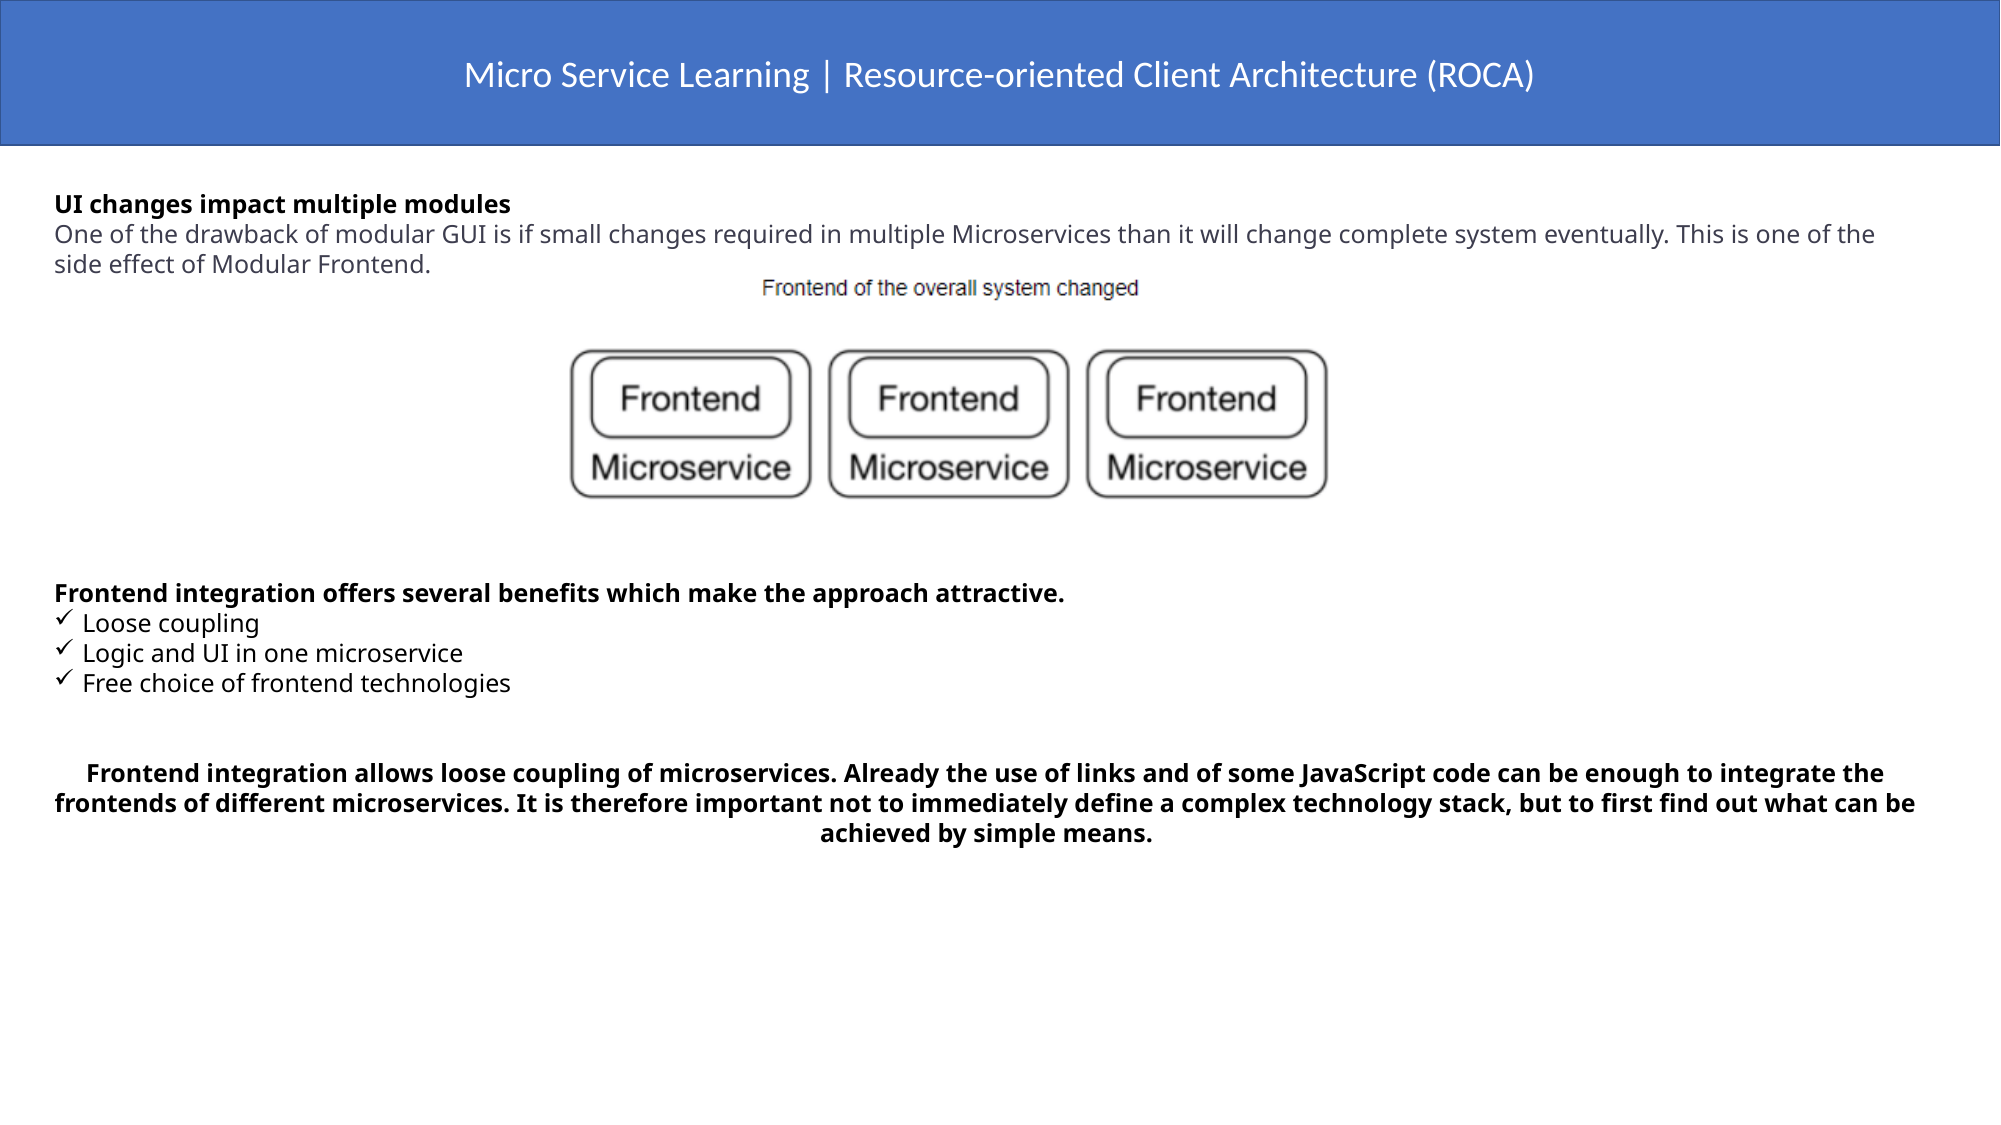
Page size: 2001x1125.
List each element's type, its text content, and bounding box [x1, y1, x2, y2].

text_box Micro Service Learning | Resource-oriented Client Architecture (ROCA) [0, 0, 2000, 146]
picture [529, 255, 1355, 529]
text_box UI changes impact multiple modules One of the drawback of modular GUI is if small changes required in multiple Microservices than it will change complete system eventually. This is one of the side effect of Modular Frontend. Frontend integration offers several benefits which make the approach attractive. Loose coupling Logic and UI in one microservice Free choice of frontend technologies Frontend integration allows loose coupling of microservices. Already the use of links and of some JavaScript code can be enough to integrate the frontends of different microservices. It is therefore important not to immediately define a complex technology stack, but to first find out what can be achieved by simple means. [39, 181, 1935, 975]
